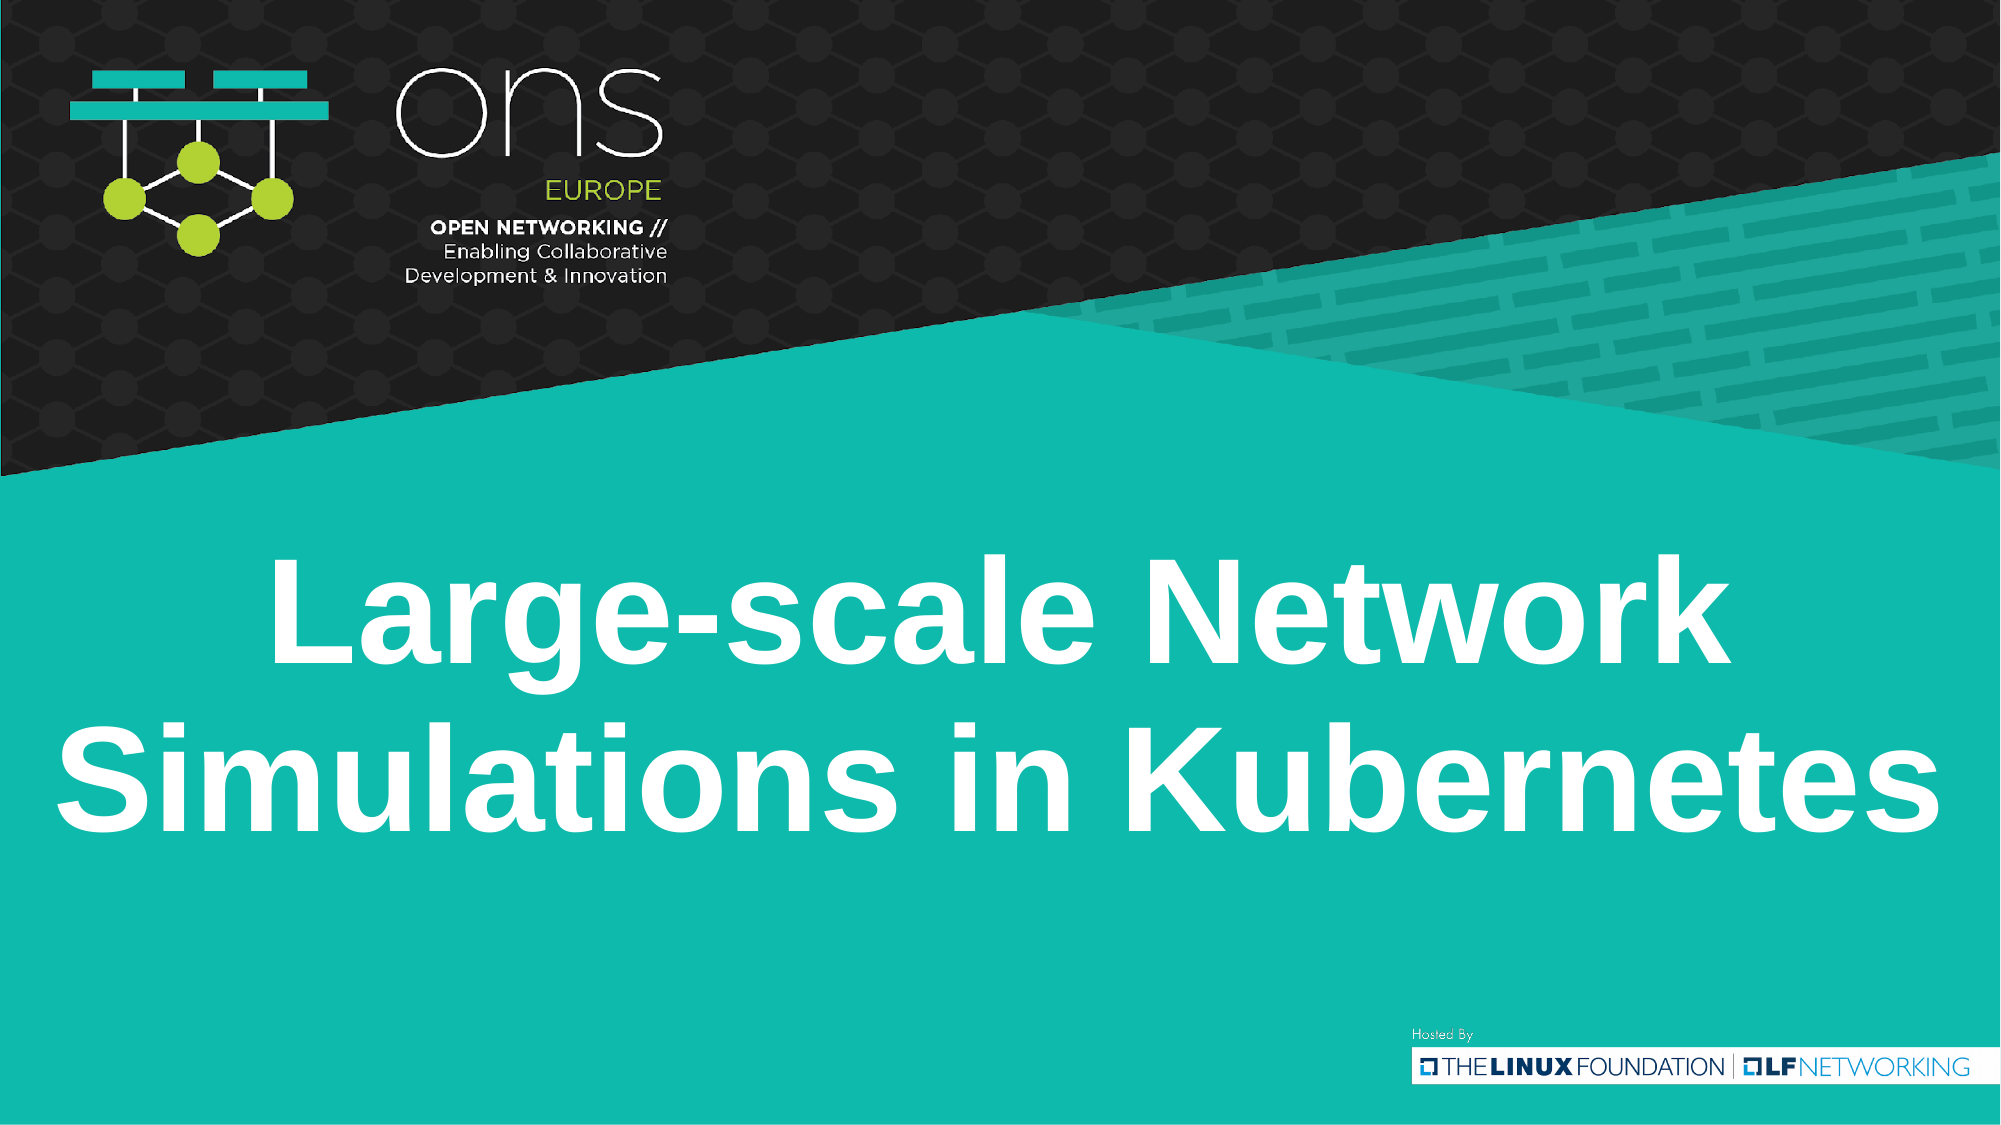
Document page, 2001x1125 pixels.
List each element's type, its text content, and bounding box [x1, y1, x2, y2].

text_box Large-scale Network Simulations in Kubernetes [0, 502, 2000, 964]
picture [0, 0, 2001, 1125]
